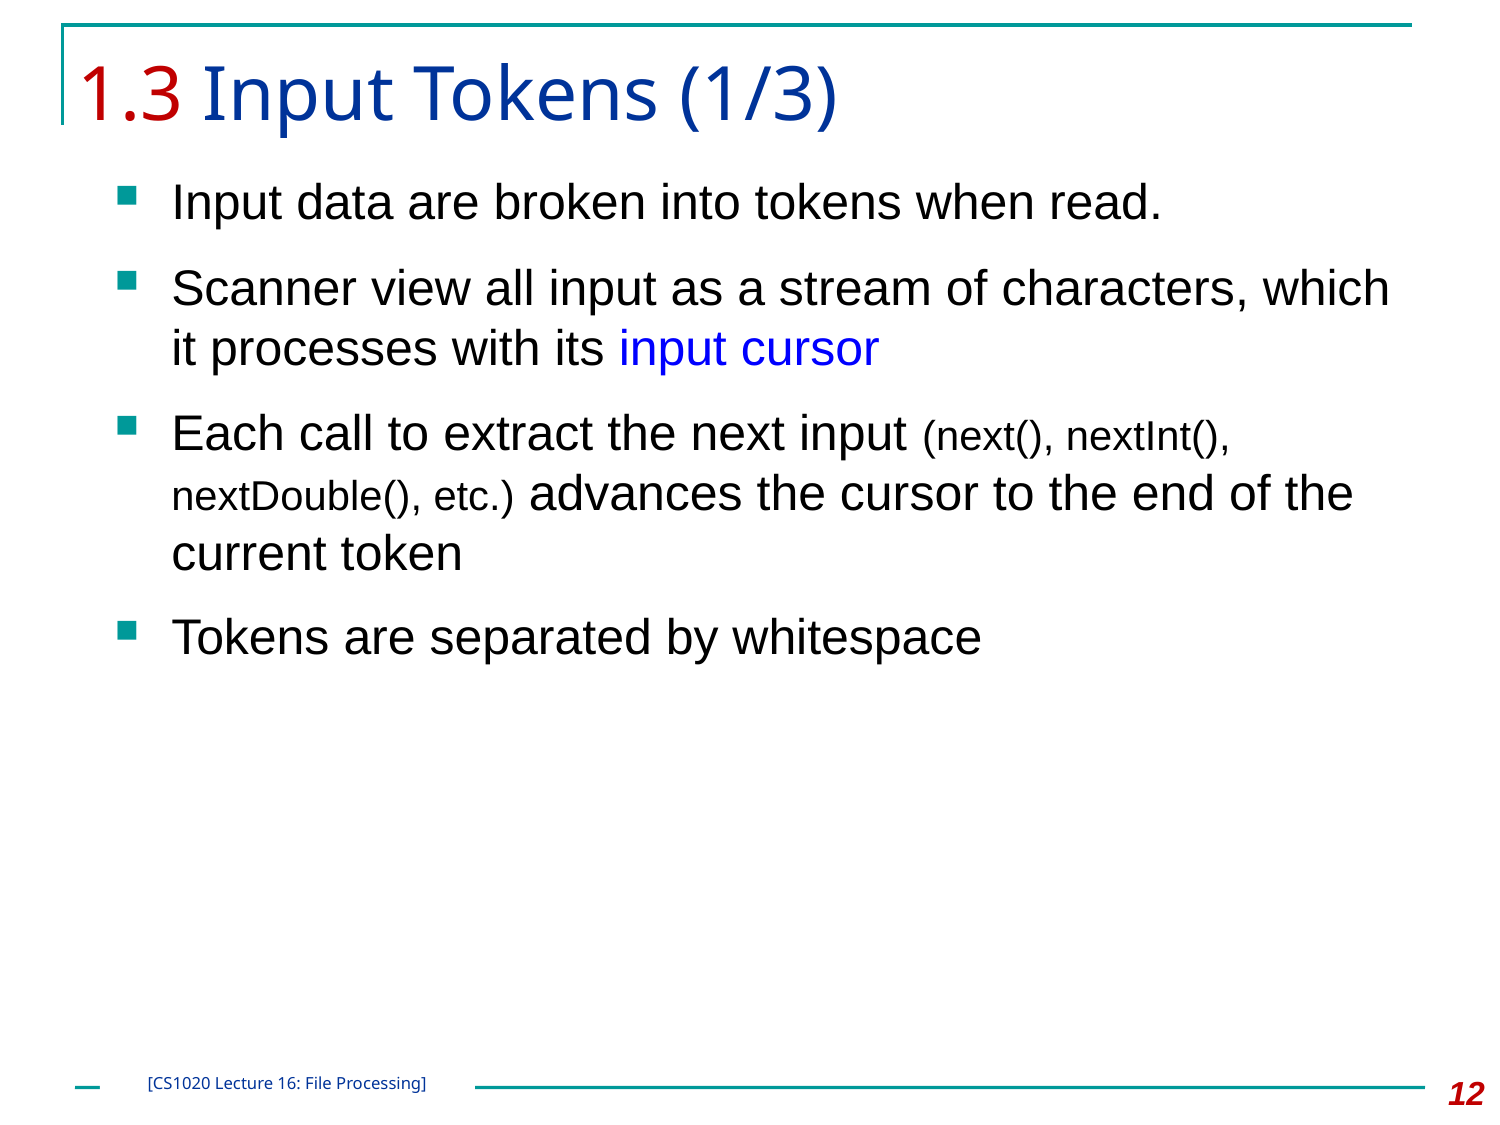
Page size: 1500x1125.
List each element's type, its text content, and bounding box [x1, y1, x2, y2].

text_box [CS1020 Lecture 16: File Processing] [99, 1072, 475, 1100]
title 1.3 Input Tokens (1/3) [62, 37, 1463, 168]
slide_number 12 [1400, 1065, 1500, 1125]
list Input data are broken into tokens when read. Scanner view all input as a stream of characters, which it processes with its input cursor Each call to extract the next input (next(), nextInt(), nextDouble(), etc.) advances the cursor to the end of the current token Tokens are separated by whitespace [99, 162, 1413, 713]
